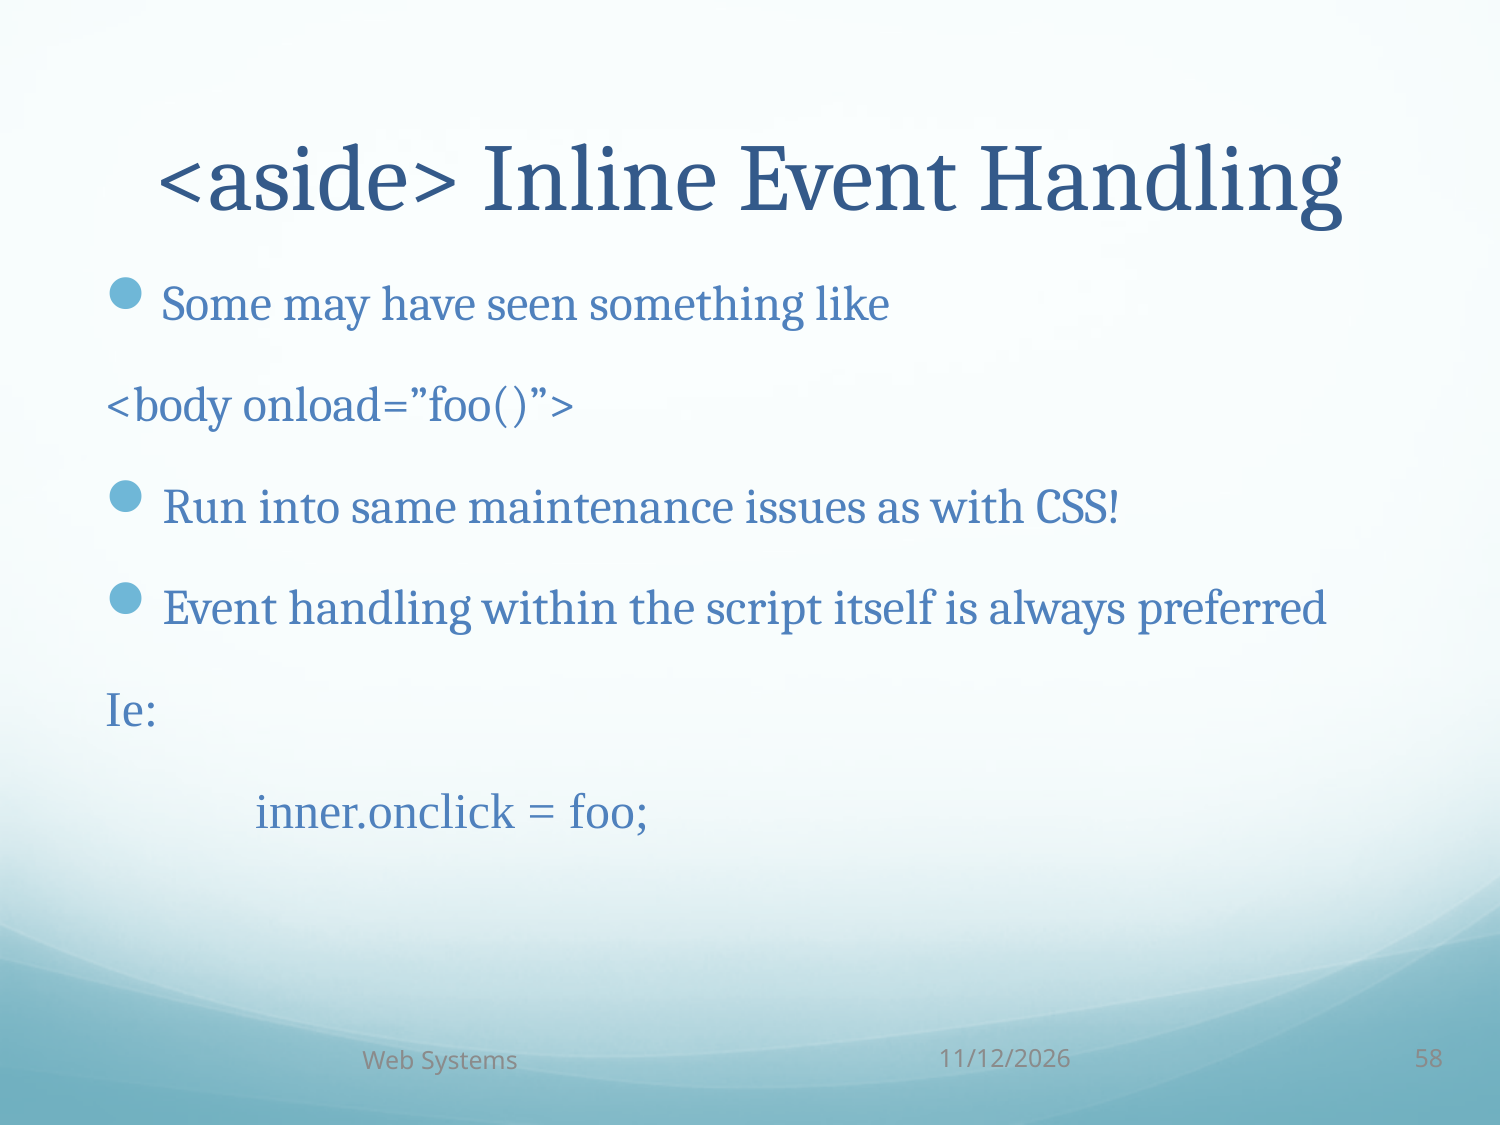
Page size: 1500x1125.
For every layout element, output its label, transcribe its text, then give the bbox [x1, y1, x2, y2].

list Some may have seen something like <body onload=”foo()”> Run into same maintenance issues as with CSS! Event handling within the script itself is always preferred Ie: inner.onclick = foo; [90, 262, 1410, 975]
title <aside> Inline Event Handling [90, 17, 1410, 237]
footer Web Systems [43, 1029, 838, 1090]
slide_number 58 [1295, 1029, 1459, 1090]
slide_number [923, 1029, 1274, 1090]
